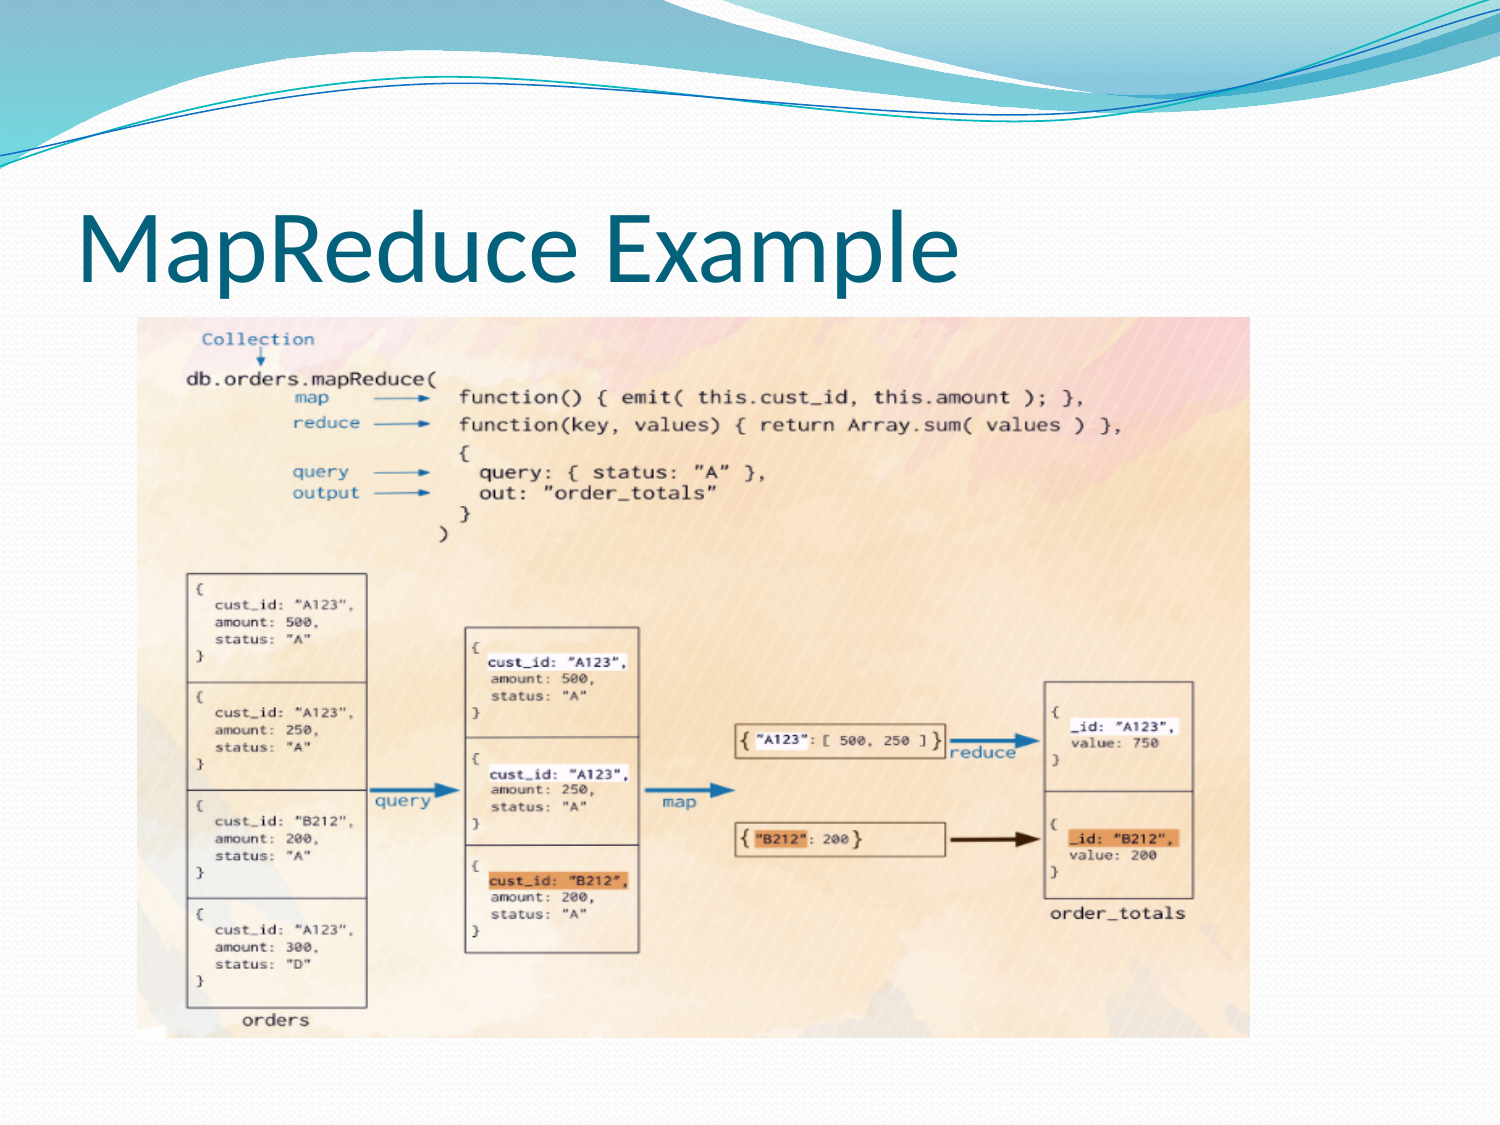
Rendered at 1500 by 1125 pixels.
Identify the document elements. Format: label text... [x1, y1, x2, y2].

title MapReduce Example [75, 115, 1425, 303]
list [137, 317, 1251, 1038]
